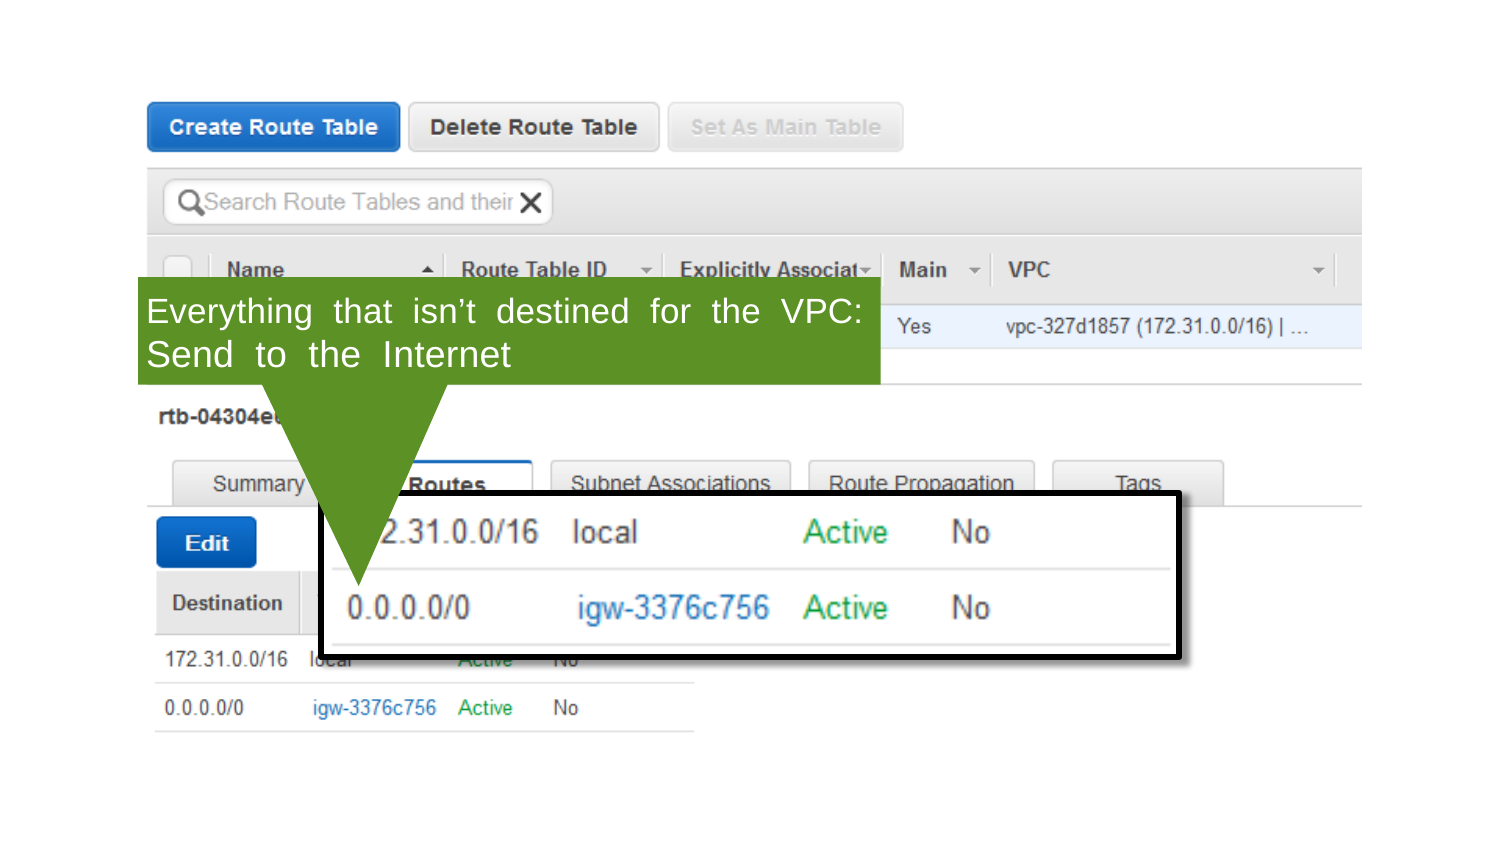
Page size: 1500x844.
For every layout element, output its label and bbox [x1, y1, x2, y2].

picture [137, 84, 1362, 759]
